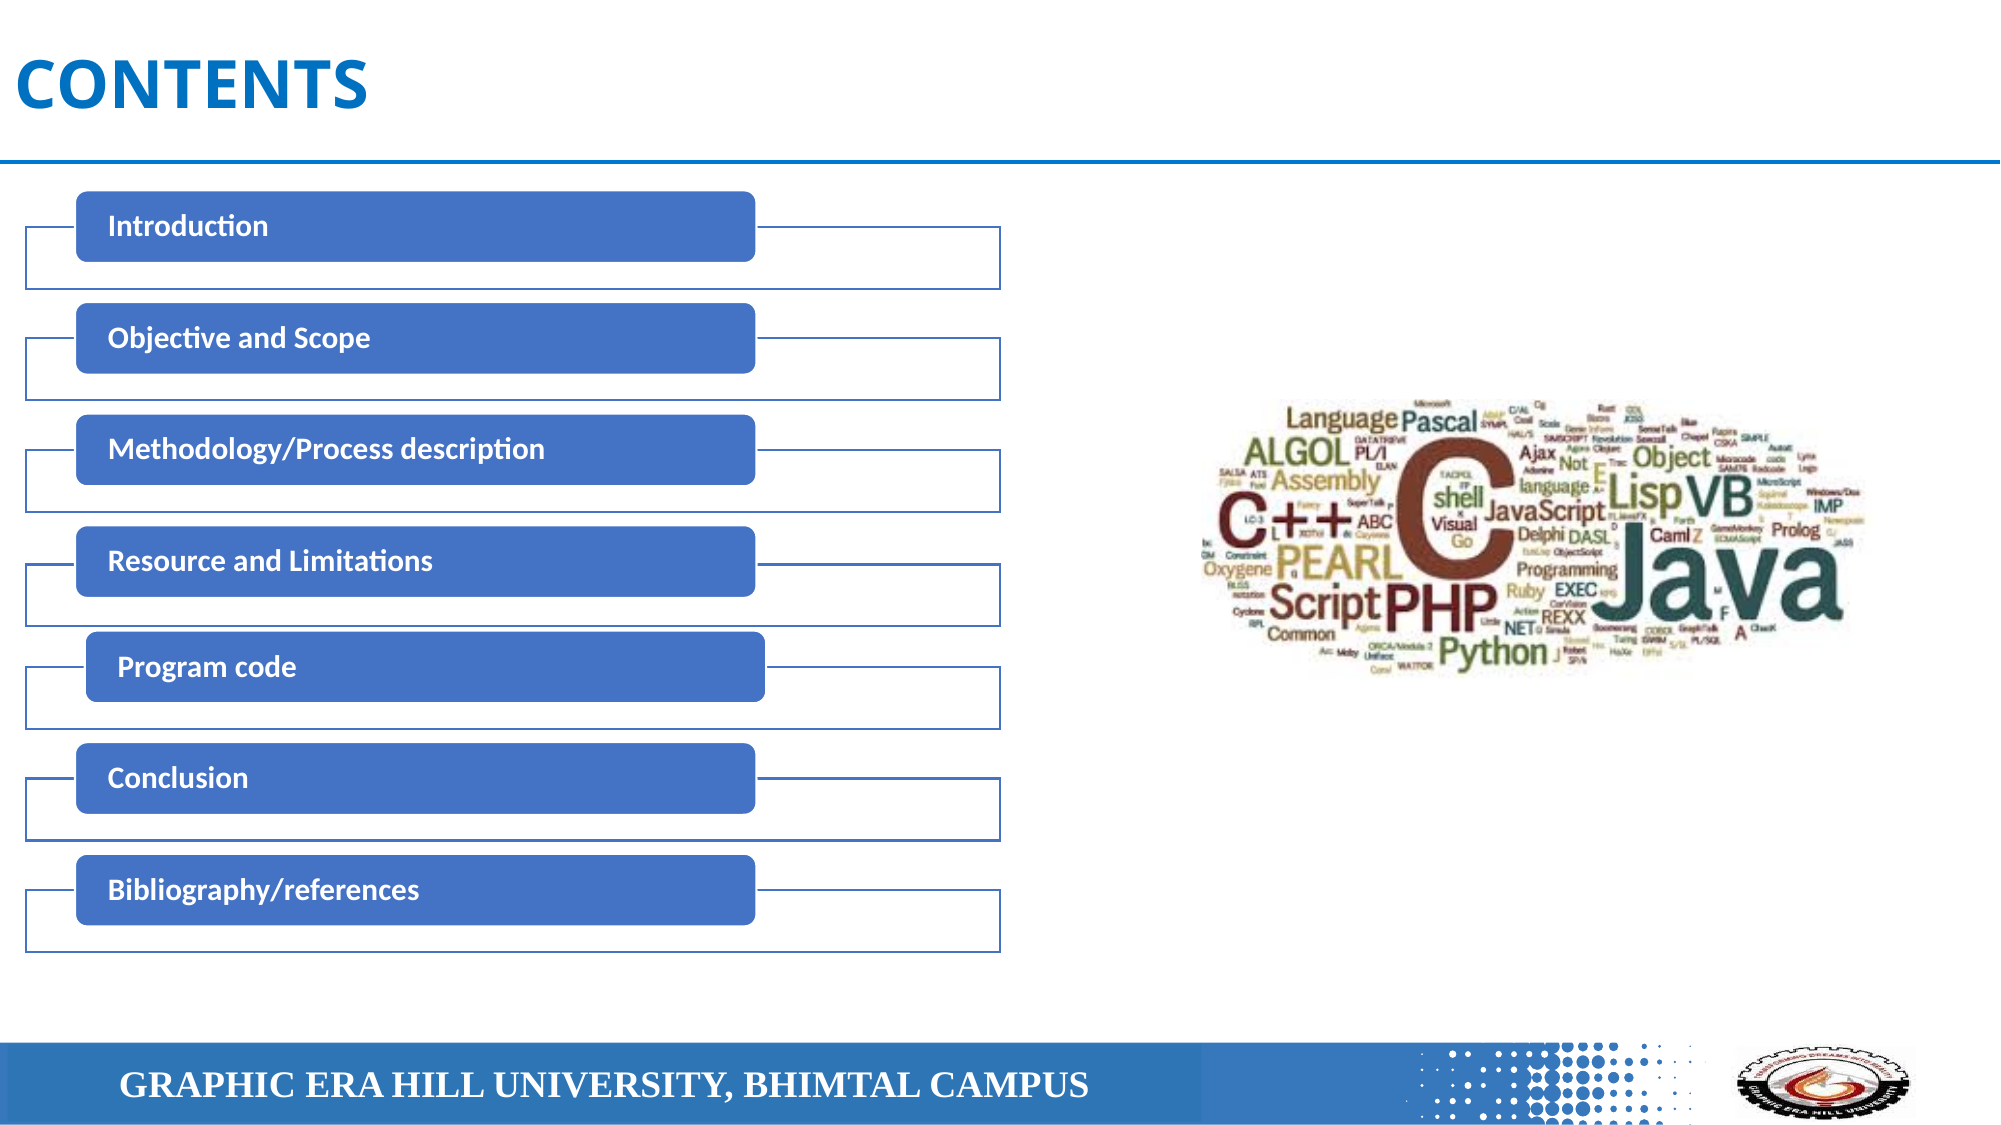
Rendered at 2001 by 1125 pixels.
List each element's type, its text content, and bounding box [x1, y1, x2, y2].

title contents [0, 12, 1782, 161]
picture [1201, 399, 1873, 680]
text_box GRAPHIC ERA HILL UNIVERSITY, BHIMTAL CAMPUS [7, 1043, 1202, 1122]
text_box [26, 186, 1000, 627]
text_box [26, 627, 1000, 955]
picture [1729, 1044, 1916, 1122]
